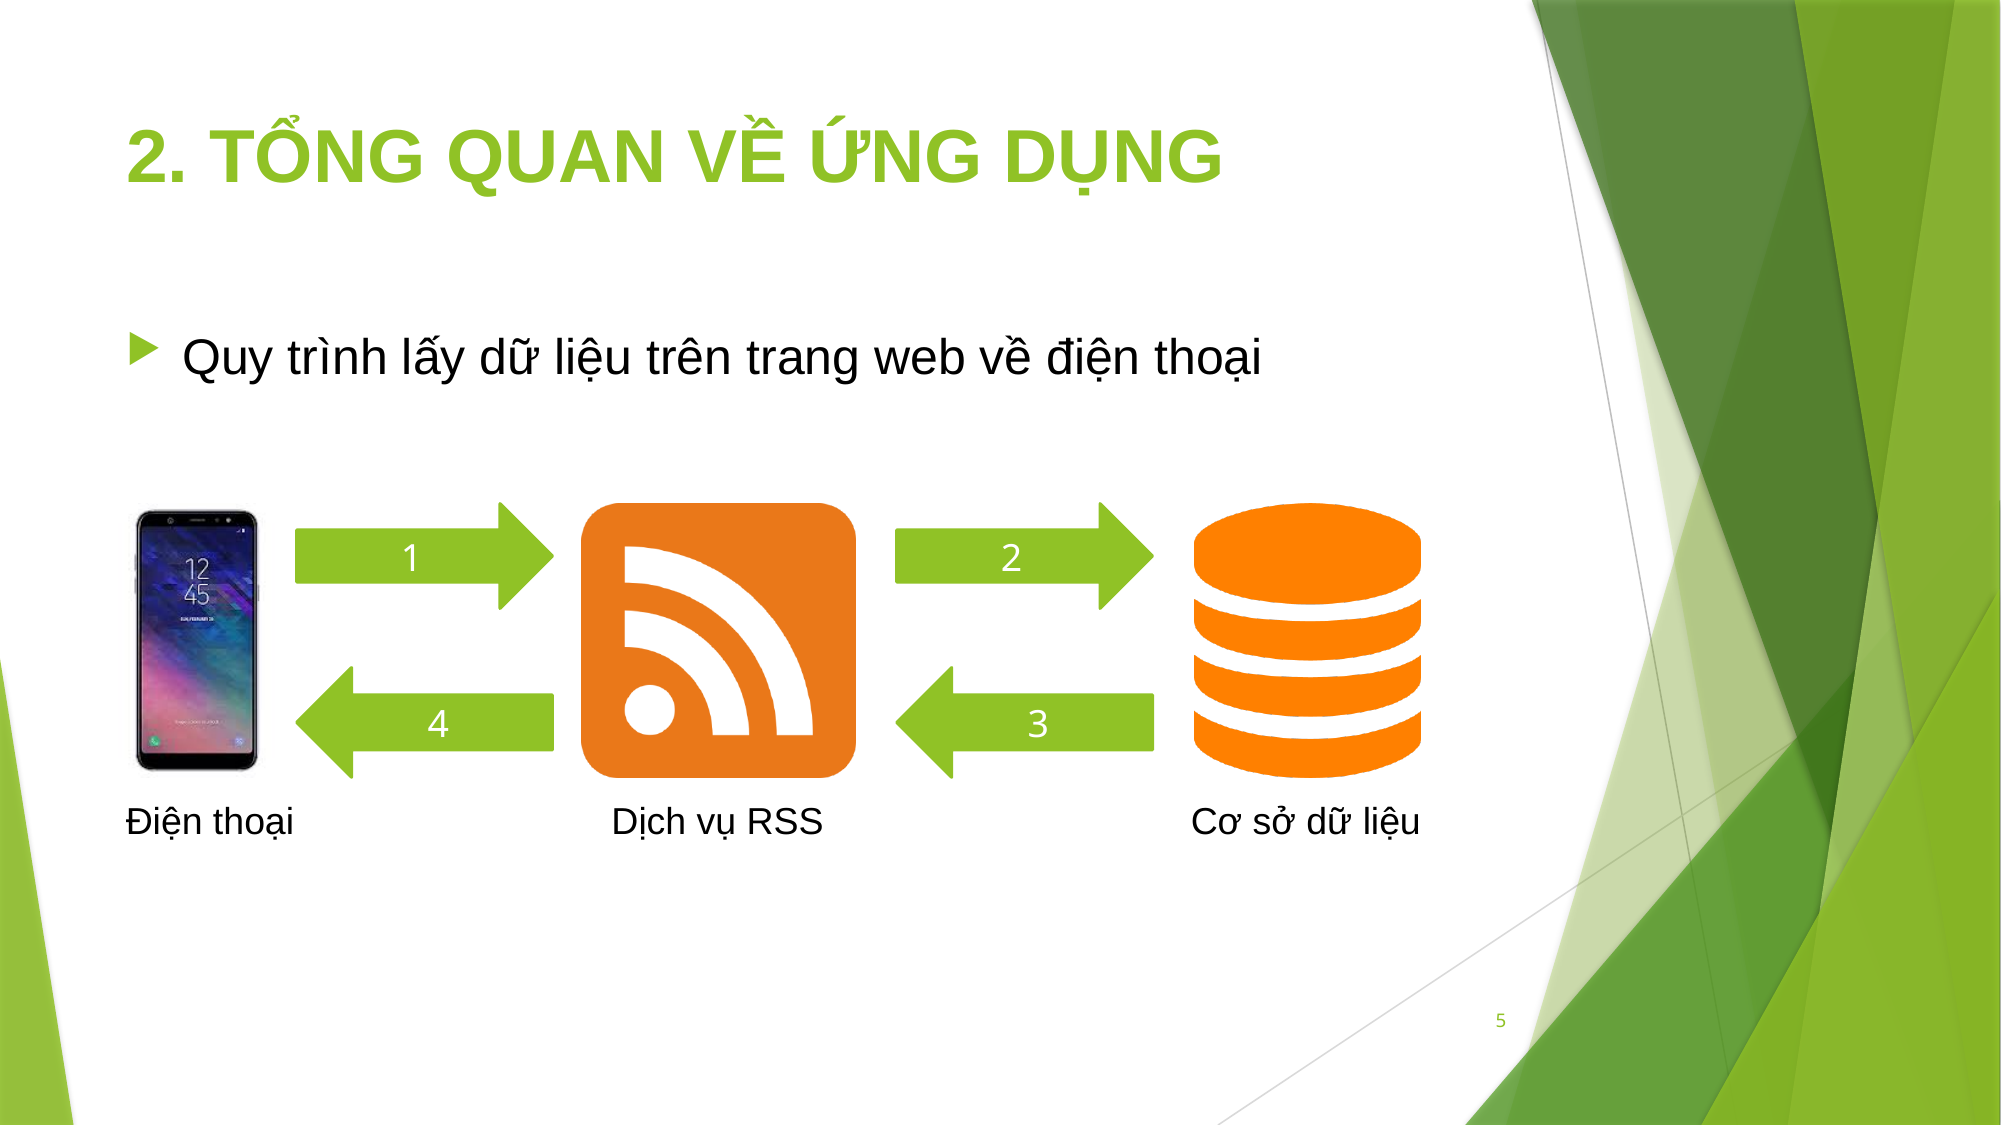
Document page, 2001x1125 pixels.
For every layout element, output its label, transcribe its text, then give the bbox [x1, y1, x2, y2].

title 2. TỔNG QUAN VỀ ỨNG DỤNG [111, 99, 1522, 316]
text_box 1 [340, 502, 554, 610]
picture [1193, 503, 1422, 778]
text_box Dịch vụ RSS [596, 789, 856, 850]
text_box Điện thoại [111, 789, 315, 850]
text_box 3 [895, 666, 1155, 779]
picture [580, 503, 856, 778]
text_box Cơ sở dữ liệu [1176, 789, 1456, 850]
picture [59, 503, 335, 778]
text_box 4 [340, 666, 554, 779]
list Quy trình lấy dữ liệu trên trang web về điện thoại [111, 316, 1522, 954]
text_box 2 [895, 502, 1154, 610]
slide_number 5 [1409, 991, 1522, 1051]
